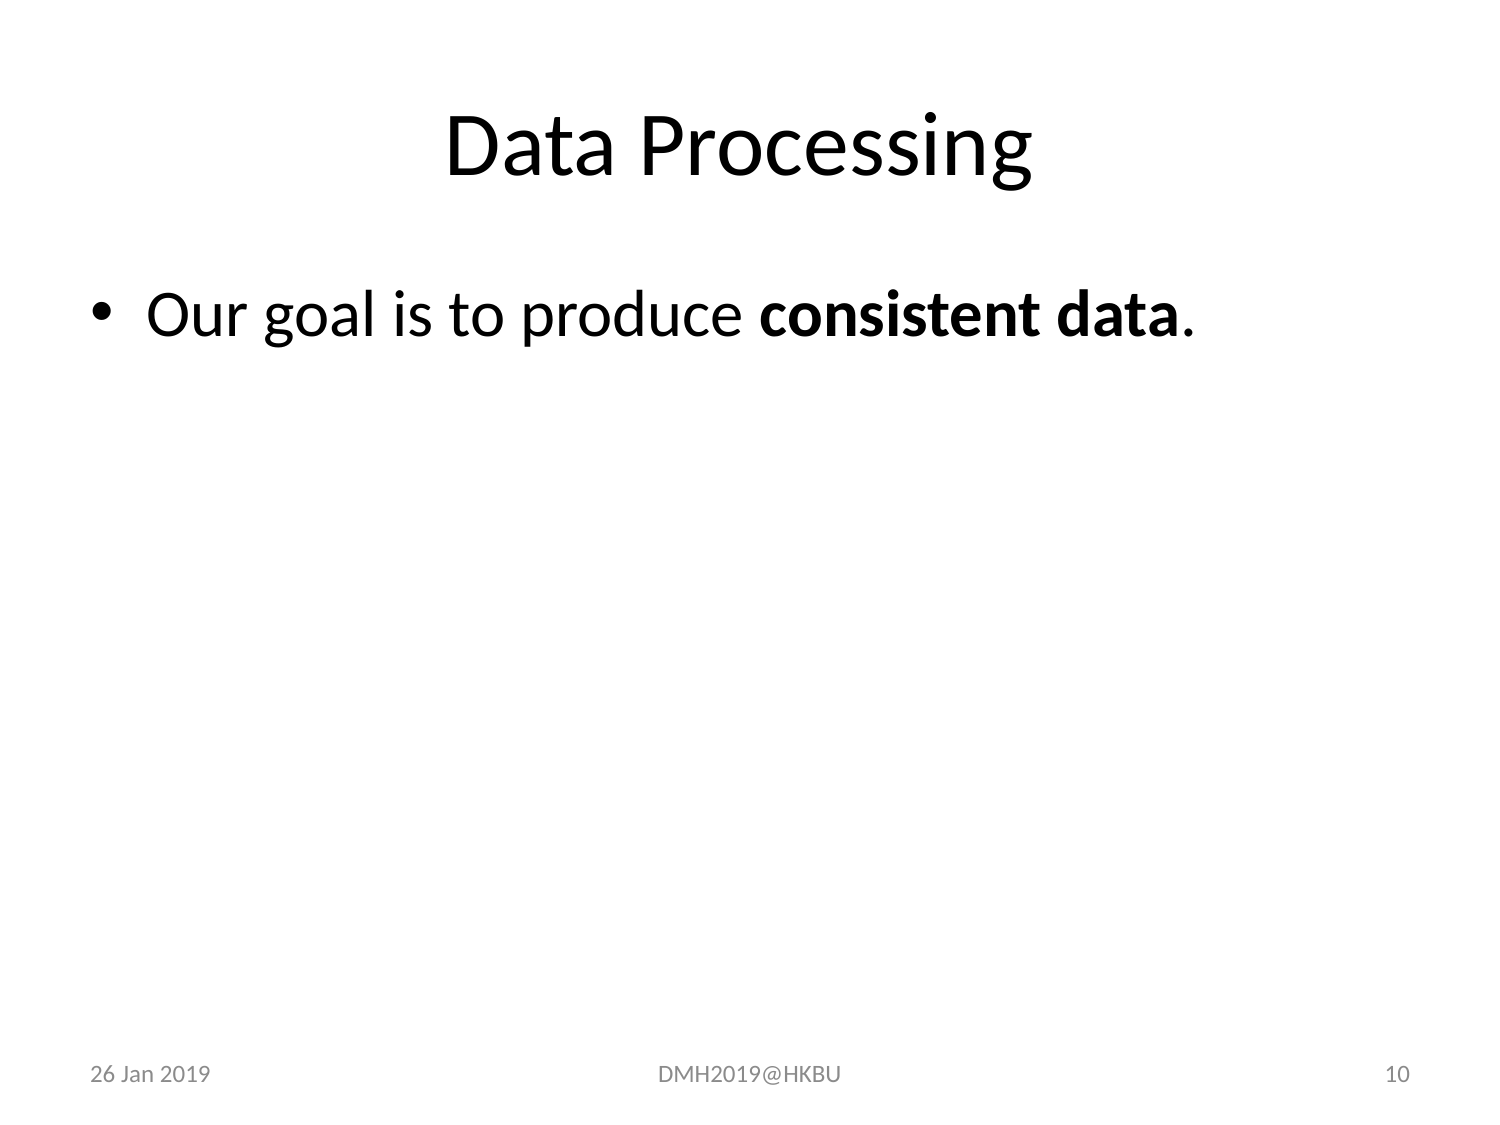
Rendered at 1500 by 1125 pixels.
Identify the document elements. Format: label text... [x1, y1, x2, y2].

title Data Processing [75, 45, 1425, 233]
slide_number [75, 1042, 425, 1103]
slide_number 10 [1074, 1042, 1425, 1103]
list Our goal is to produce consistent data. [75, 262, 1425, 1005]
footer DMH2019@HKBU [512, 1042, 988, 1103]
